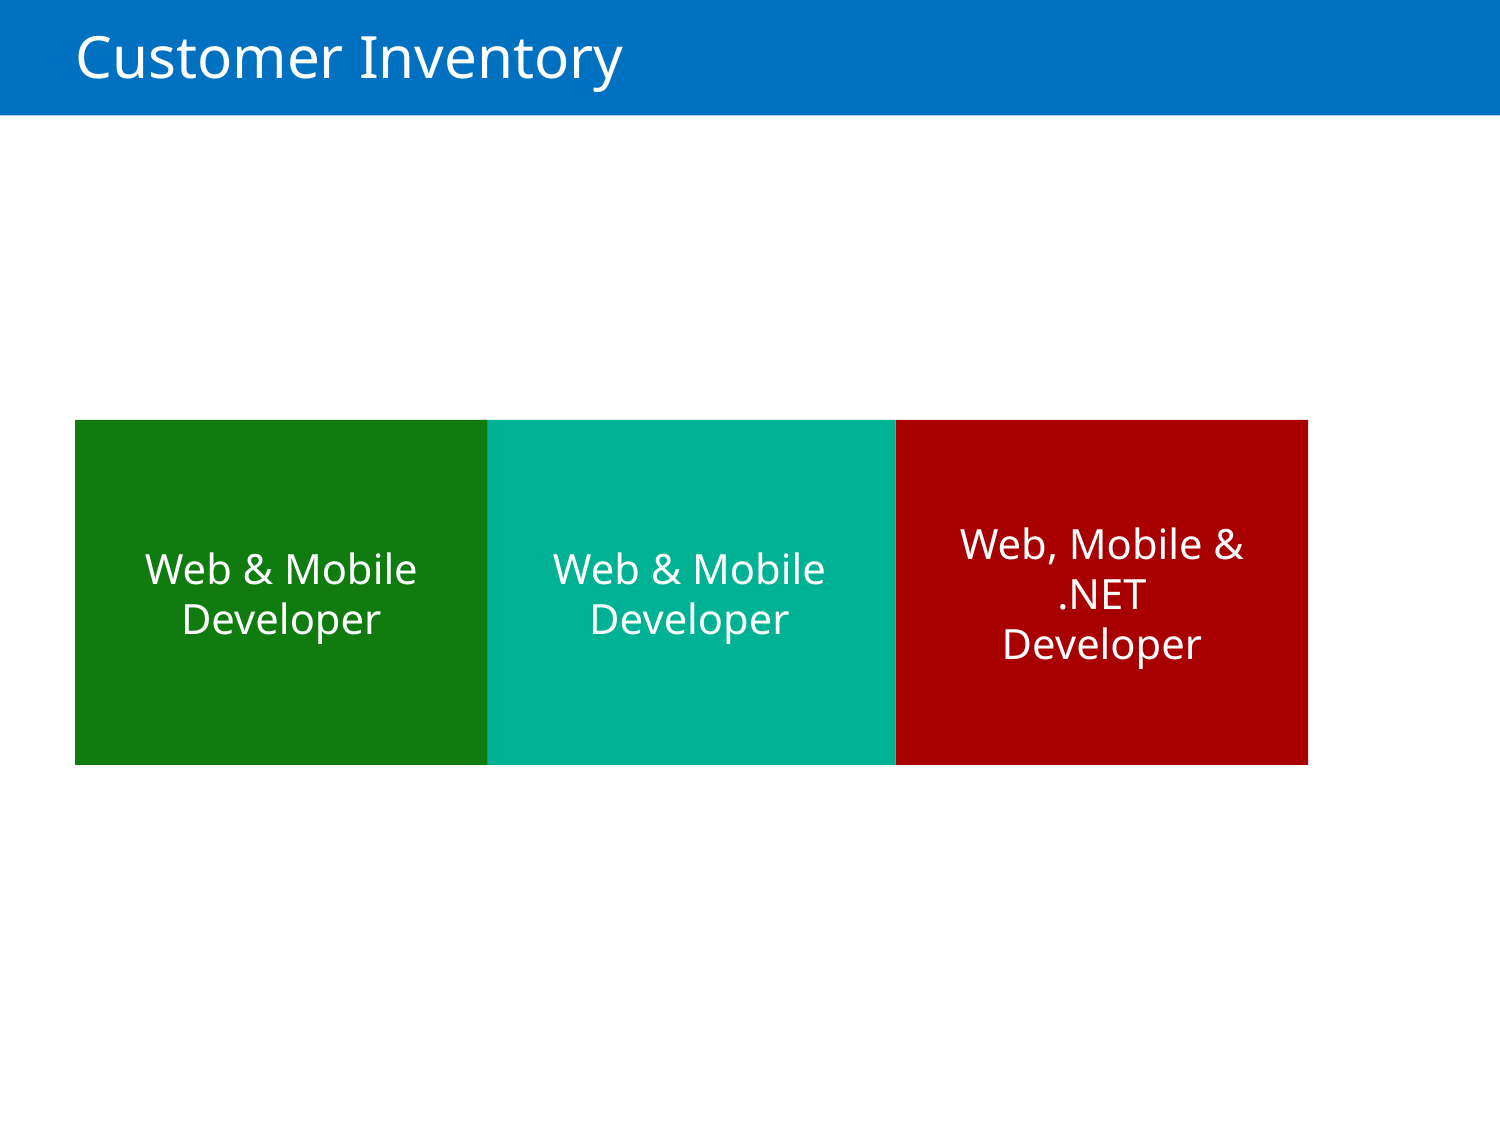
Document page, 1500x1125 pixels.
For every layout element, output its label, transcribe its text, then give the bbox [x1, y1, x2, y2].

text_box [74, 419, 1309, 766]
title Customer Inventory [75, 0, 1351, 122]
